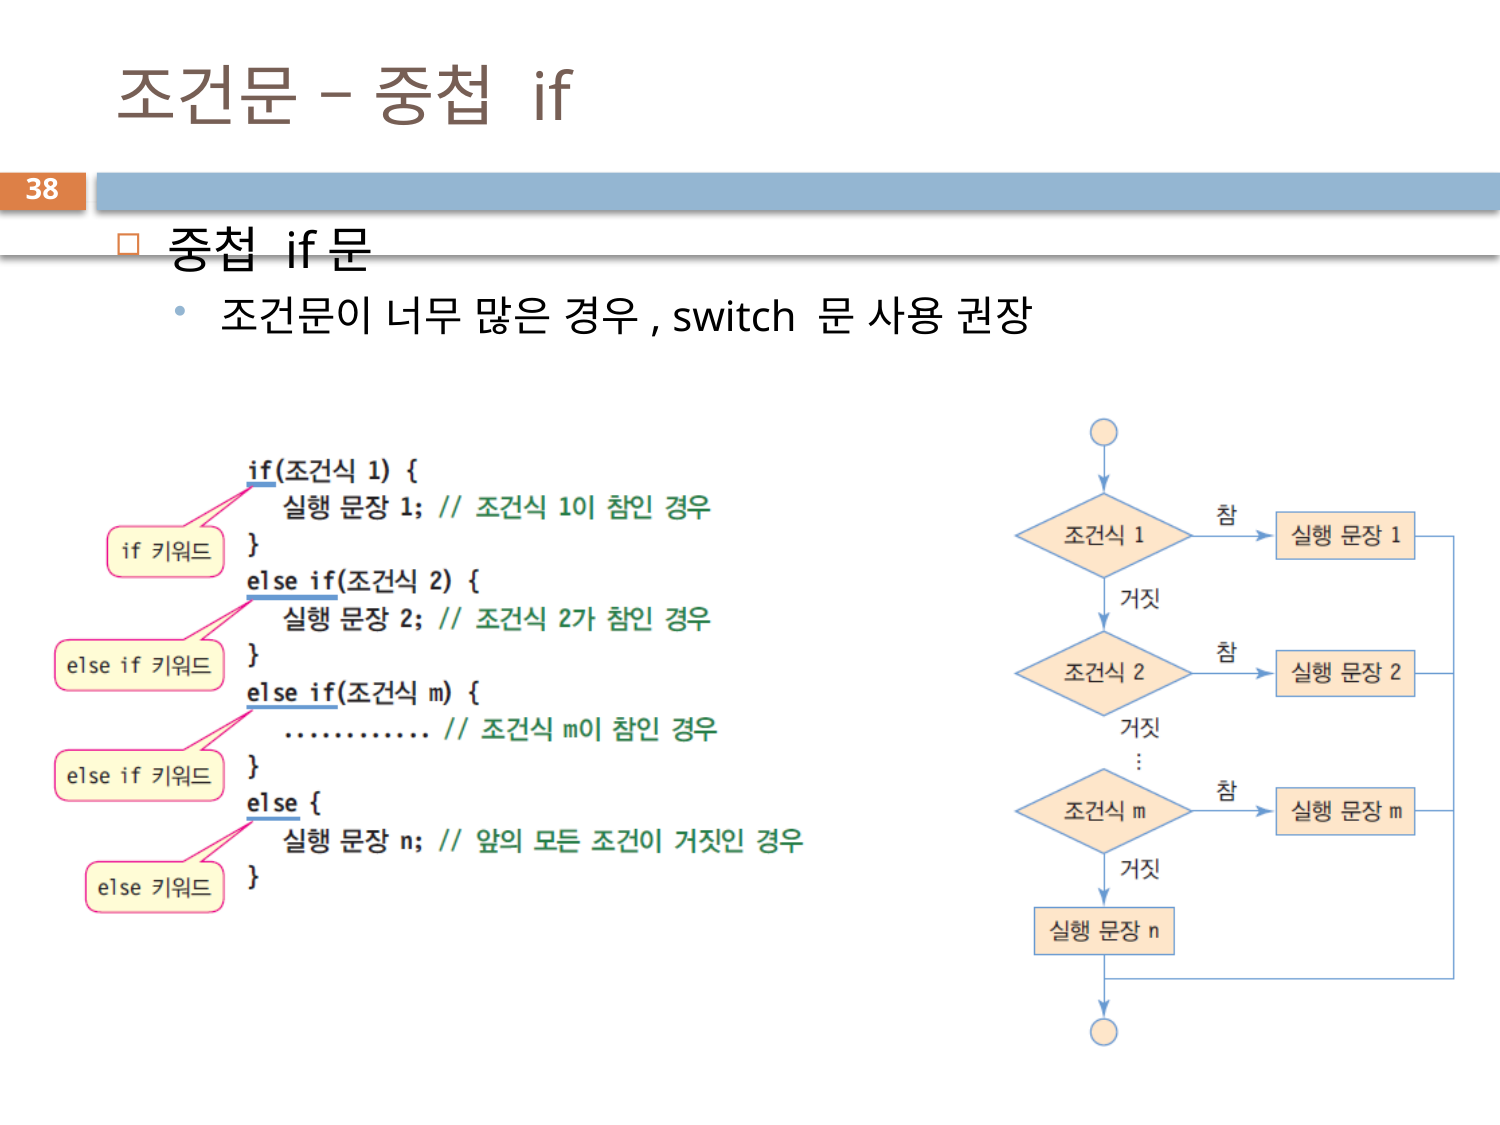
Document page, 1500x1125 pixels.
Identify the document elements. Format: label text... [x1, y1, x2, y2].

slide_number 38 [0, 170, 87, 211]
title 조건문 – 중첩 if [100, 37, 1438, 149]
list 중첩 if문 조건문이 너무 많은 경우, switch 문 사용 권장 [100, 210, 1438, 403]
picture [29, 408, 1472, 1060]
